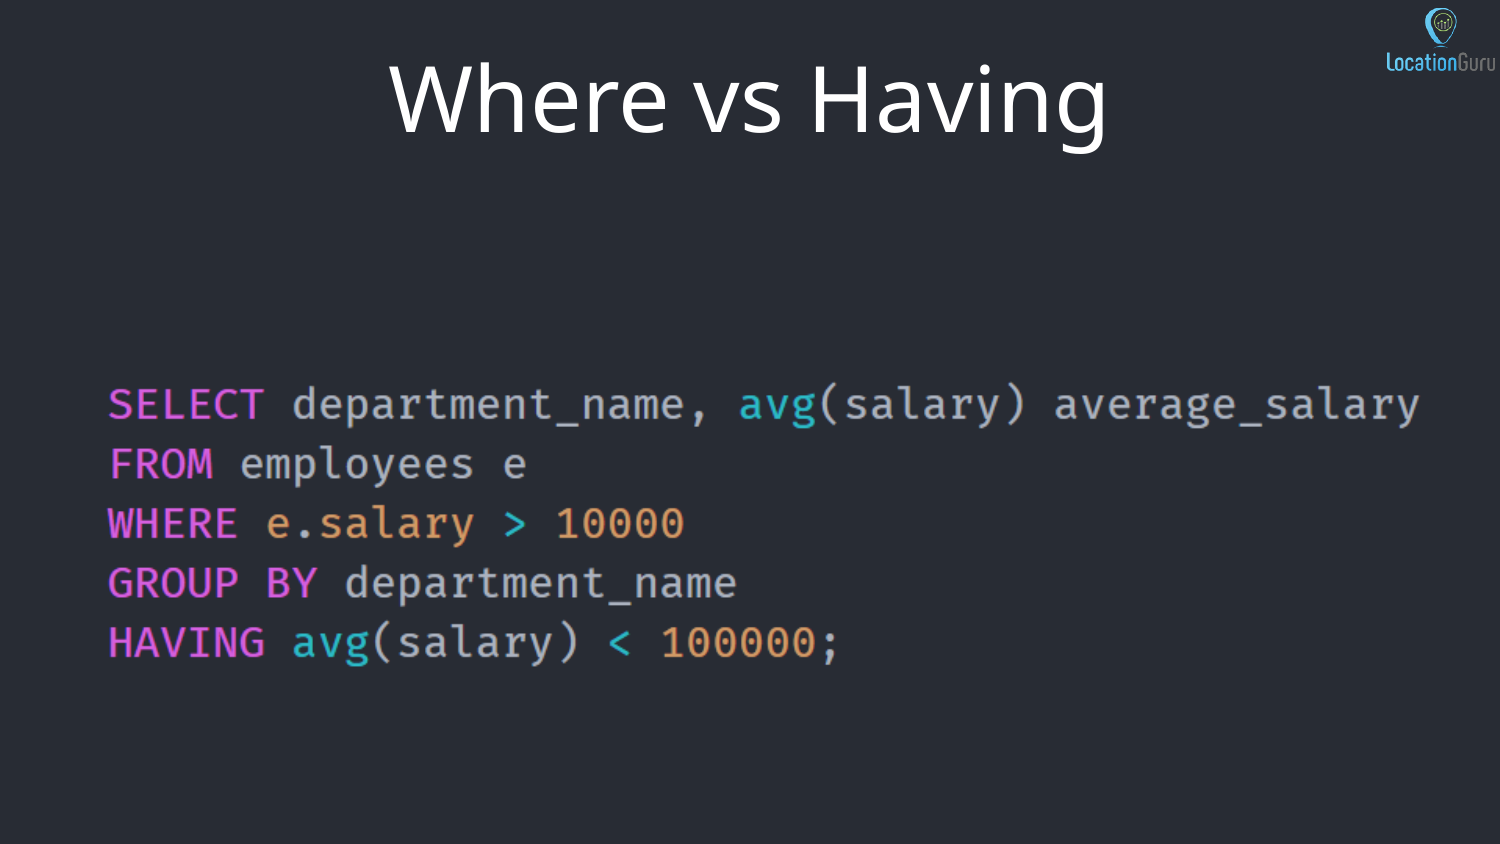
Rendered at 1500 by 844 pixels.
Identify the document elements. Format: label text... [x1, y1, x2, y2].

picture [83, 369, 1447, 698]
picture [1387, 8, 1495, 71]
title Where vs Having [75, 33, 1425, 175]
